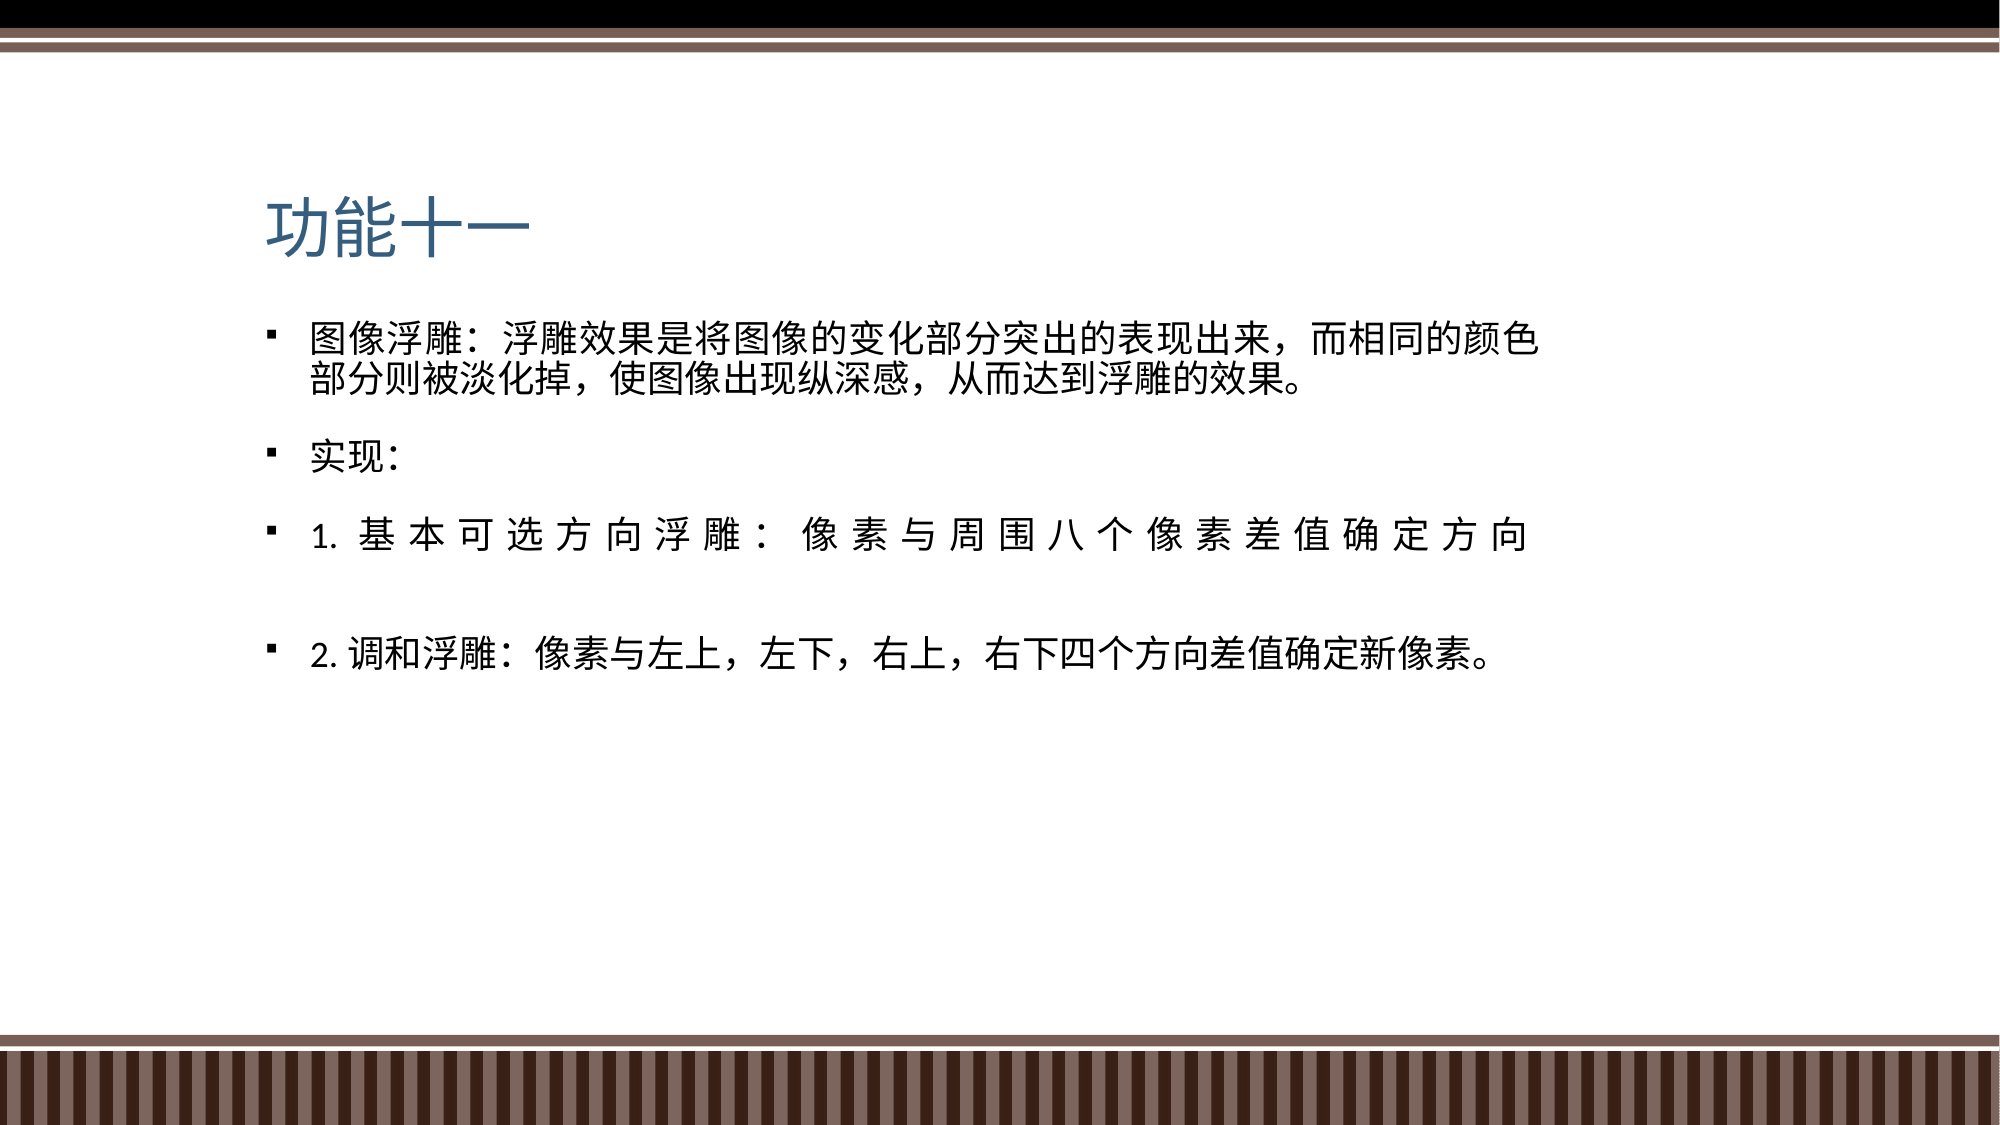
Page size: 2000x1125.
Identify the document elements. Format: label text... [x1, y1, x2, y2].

title 功能十一 [249, 99, 1750, 275]
list 图像浮雕：浮雕效果是将图像的变化部分突出的表现出来，而相同的颜色部分则被淡化掉，使图像出现纵深感，从而达到浮雕的效果。 实现： 1.基本可选方向浮雕：像素与周围八个像素差值确定方向 2.调和浮雕：像素与左上，左下，右上，右下四个方向差值确定新像素。 [249, 312, 1555, 920]
